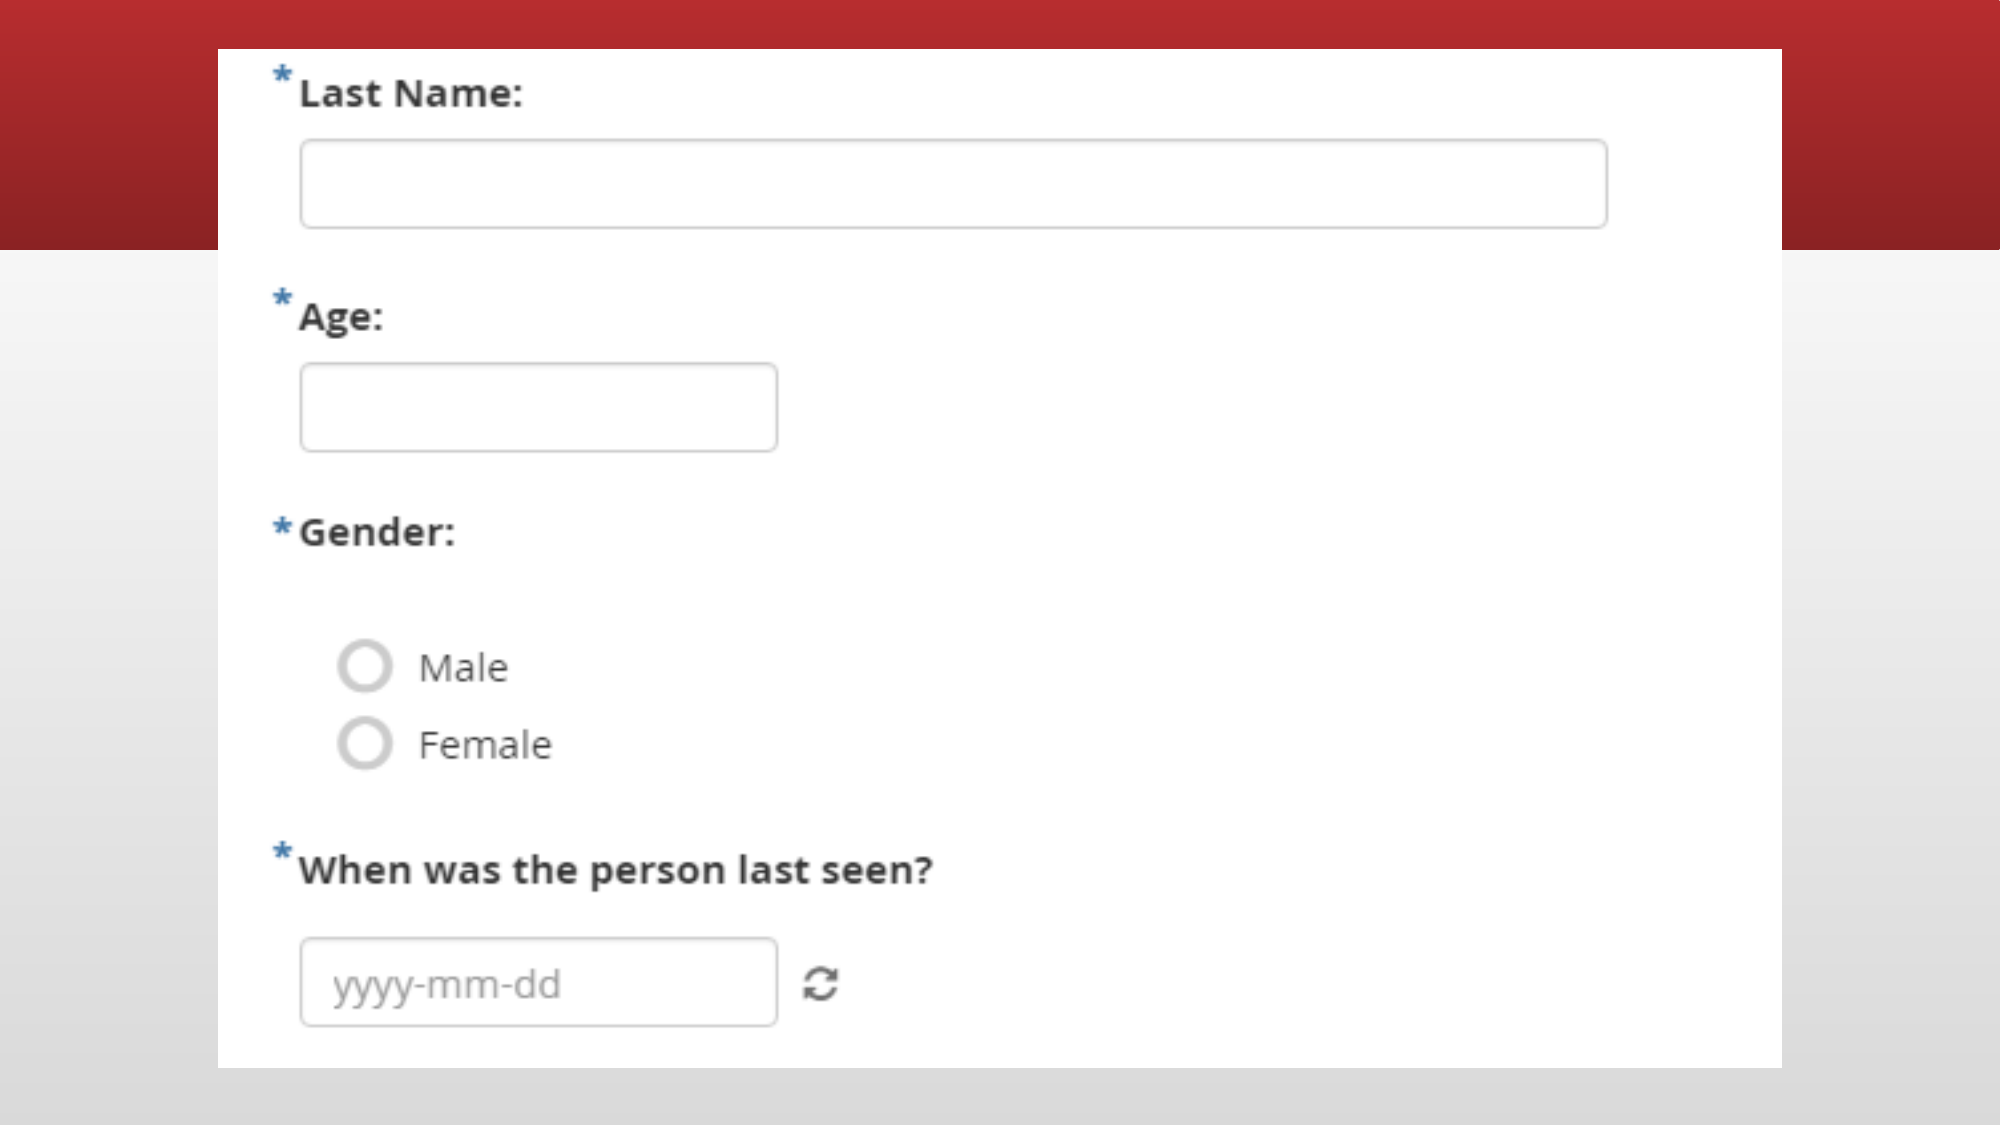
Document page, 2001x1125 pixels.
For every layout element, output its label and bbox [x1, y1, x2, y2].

list [218, 49, 1782, 1068]
